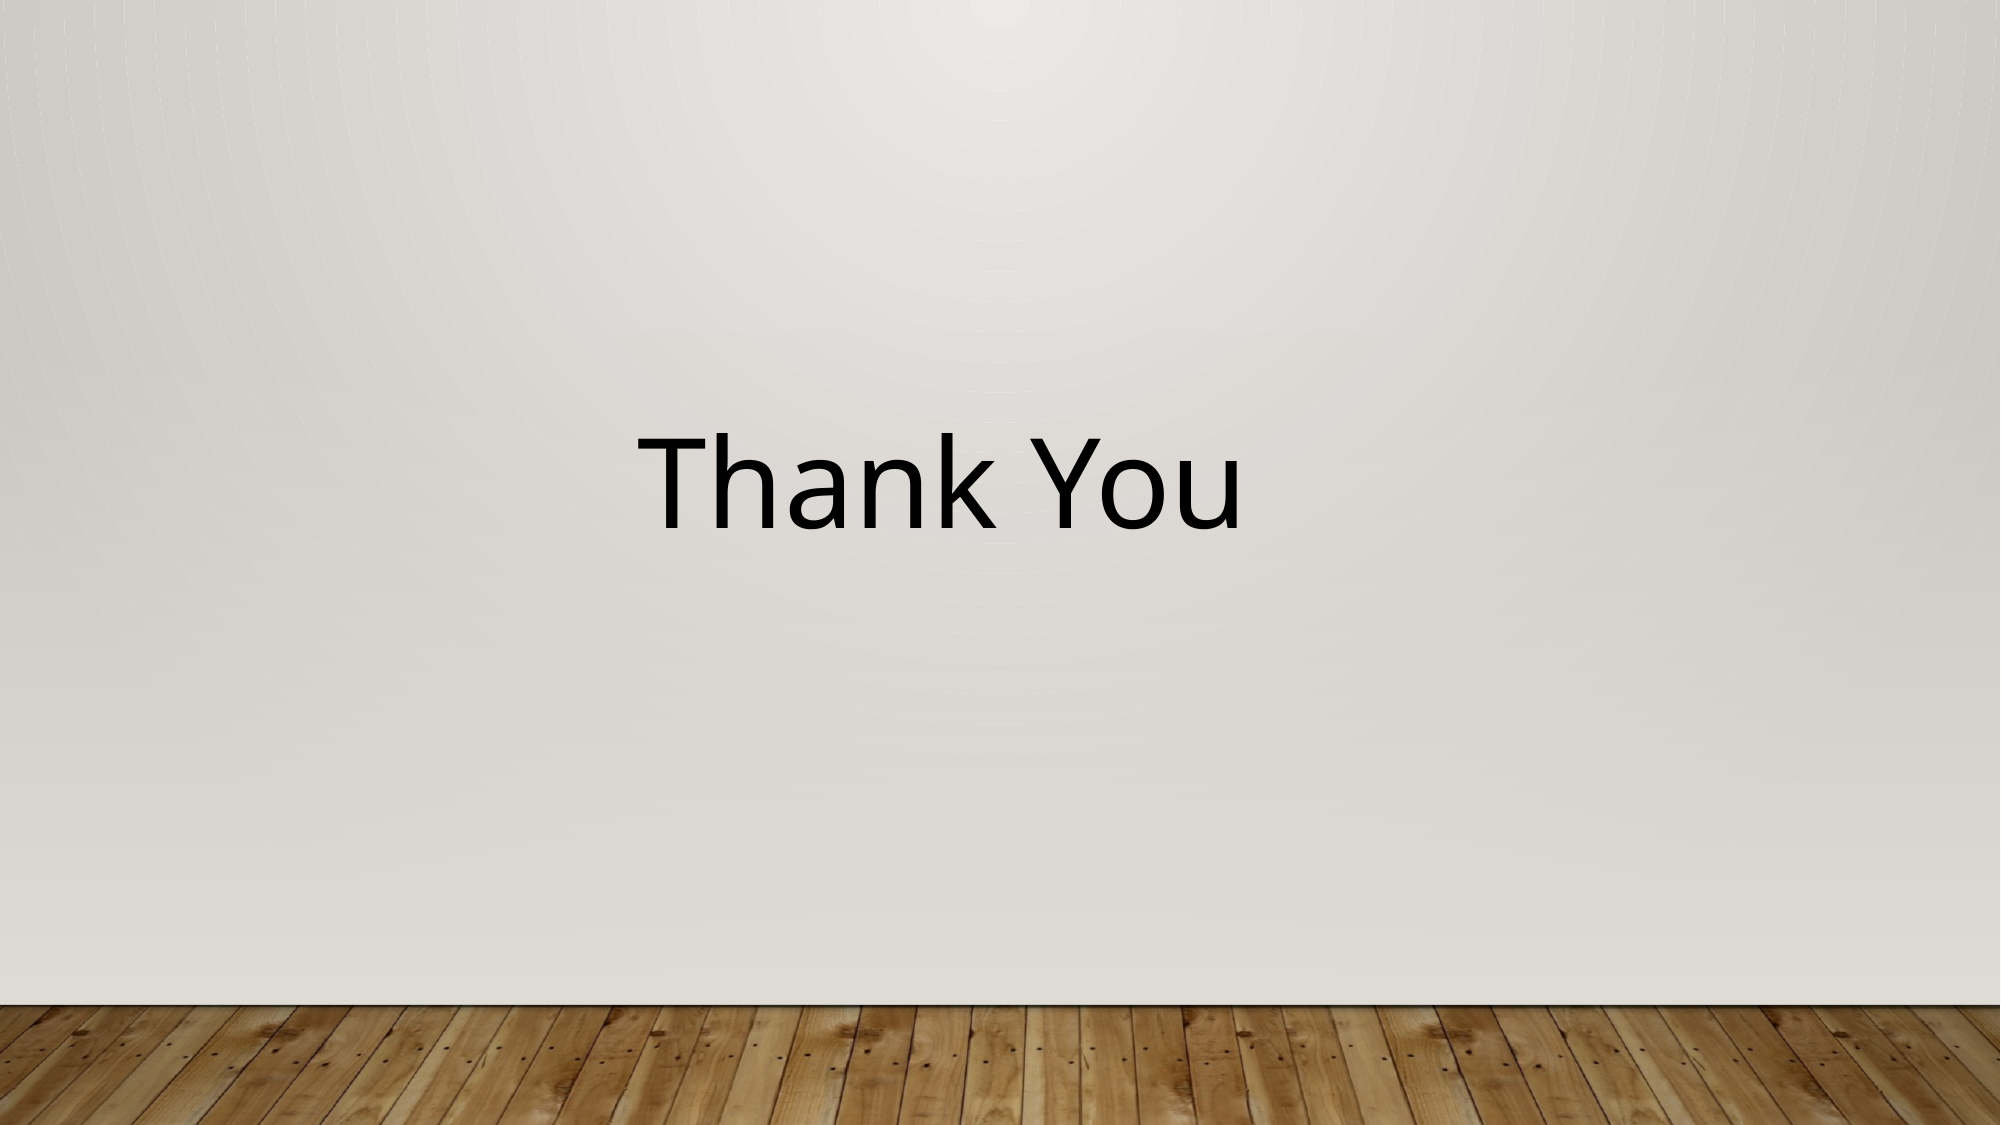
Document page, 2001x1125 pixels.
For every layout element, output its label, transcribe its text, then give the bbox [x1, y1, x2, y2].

text_box Thank You [257, 395, 1629, 561]
picture [0, 1005, 2000, 1125]
